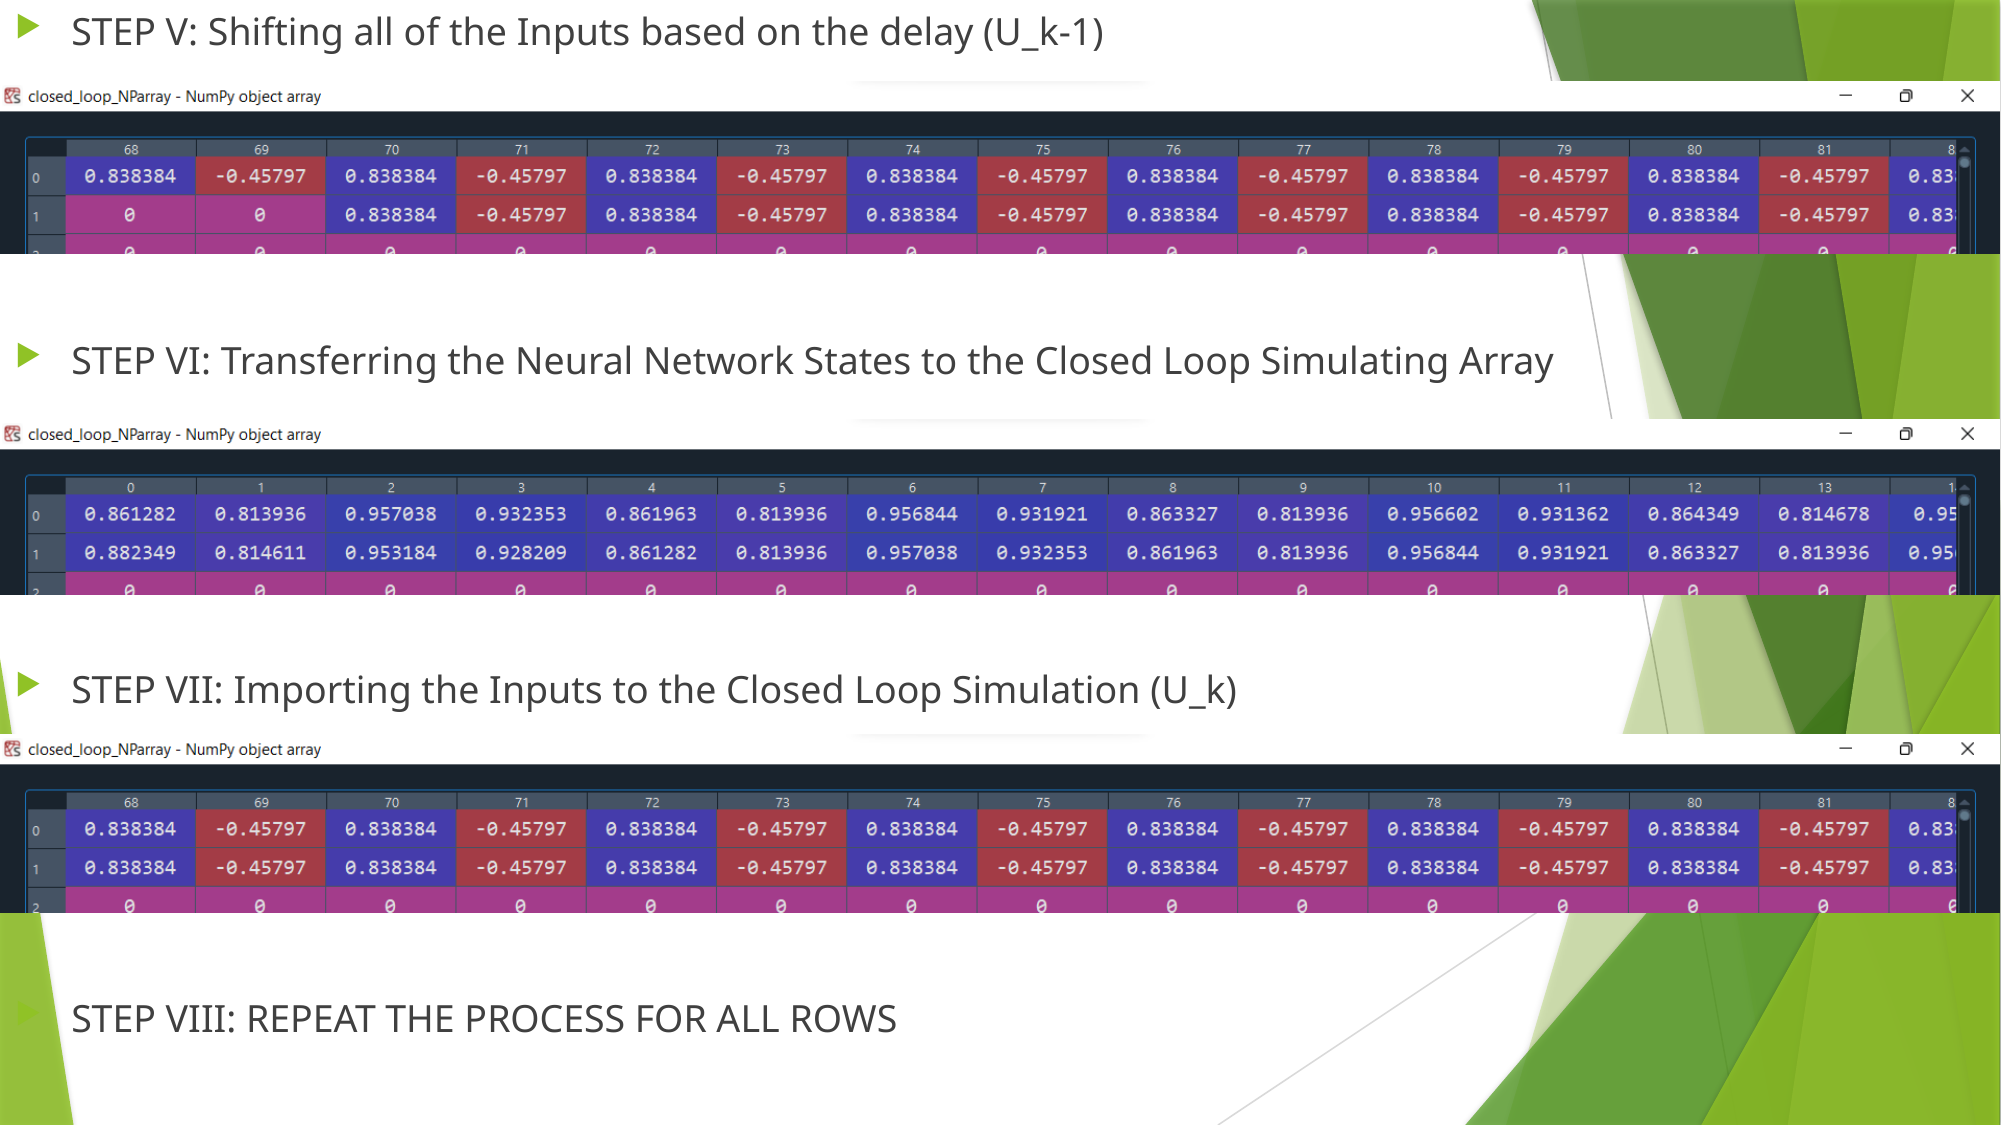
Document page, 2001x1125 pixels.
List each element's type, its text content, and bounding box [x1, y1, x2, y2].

list STEP V: Shifting all of the Inputs based on the delay (U_k-1) STEP VI: Transferring the Neural Network States to the Closed Loop Simulating Array STEP VII: Importing the Inputs to the Closed Loop Simulation (U_k) STEP VIII: REPEAT THE PROCESS FOR ALL ROWS [0, 265, 1979, 418]
picture [0, 418, 2000, 595]
list STEP V: Shifting all of the Inputs based on the delay (U_k-1) STEP VI: Transferring the Neural Network States to the Closed Loop Simulating Array STEP VII: Importing the Inputs to the Closed Loop Simulation (U_k) STEP VIII: REPEAT THE PROCESS FOR ALL ROWS [0, 0, 1979, 80]
list STEP V: Shifting all of the Inputs based on the delay (U_k-1) STEP VI: Transferring the Neural Network States to the Closed Loop Simulating Array STEP VII: Importing the Inputs to the Closed Loop Simulation (U_k) STEP VIII: REPEAT THE PROCESS FOR ALL ROWS [0, 604, 1979, 733]
picture [0, 733, 2000, 913]
list STEP V: Shifting all of the Inputs based on the delay (U_k-1) STEP VI: Transferring the Neural Network States to the Closed Loop Simulating Array STEP VII: Importing the Inputs to the Closed Loop Simulation (U_k) STEP VIII: REPEAT THE PROCESS FOR ALL ROWS [0, 924, 1979, 1111]
picture [0, 80, 2000, 254]
